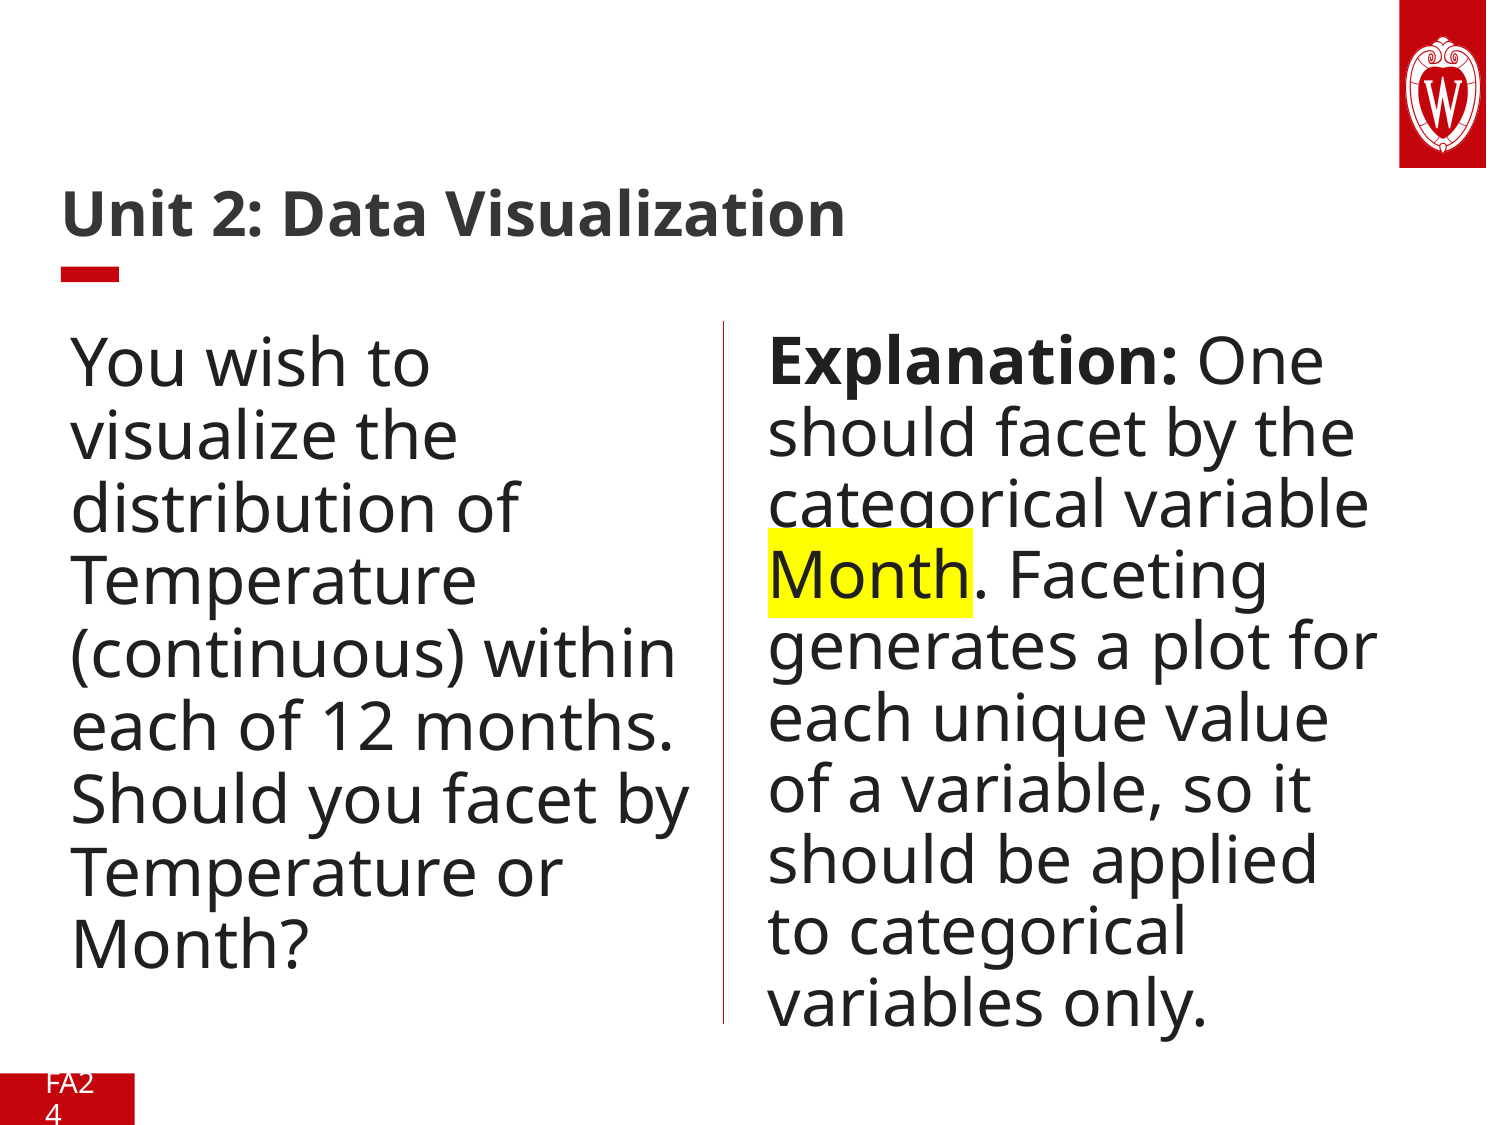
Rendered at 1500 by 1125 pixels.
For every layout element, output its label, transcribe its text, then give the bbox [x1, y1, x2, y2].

title Unit 2: Data Visualization [60, 75, 1374, 250]
picture [1405, 36, 1481, 154]
list FA24 [0, 1073, 135, 1125]
text_box Explanation: One should facet by the categorical variable Month. Faceting generates a plot for each unique value of a variable, so it should be applied to categorical variables only. [711, 320, 1403, 1050]
list You wish to visualize the distribution of Temperature (continuous) within each of 12 months. Should you facet by Temperature or Month? [21, 320, 711, 1050]
